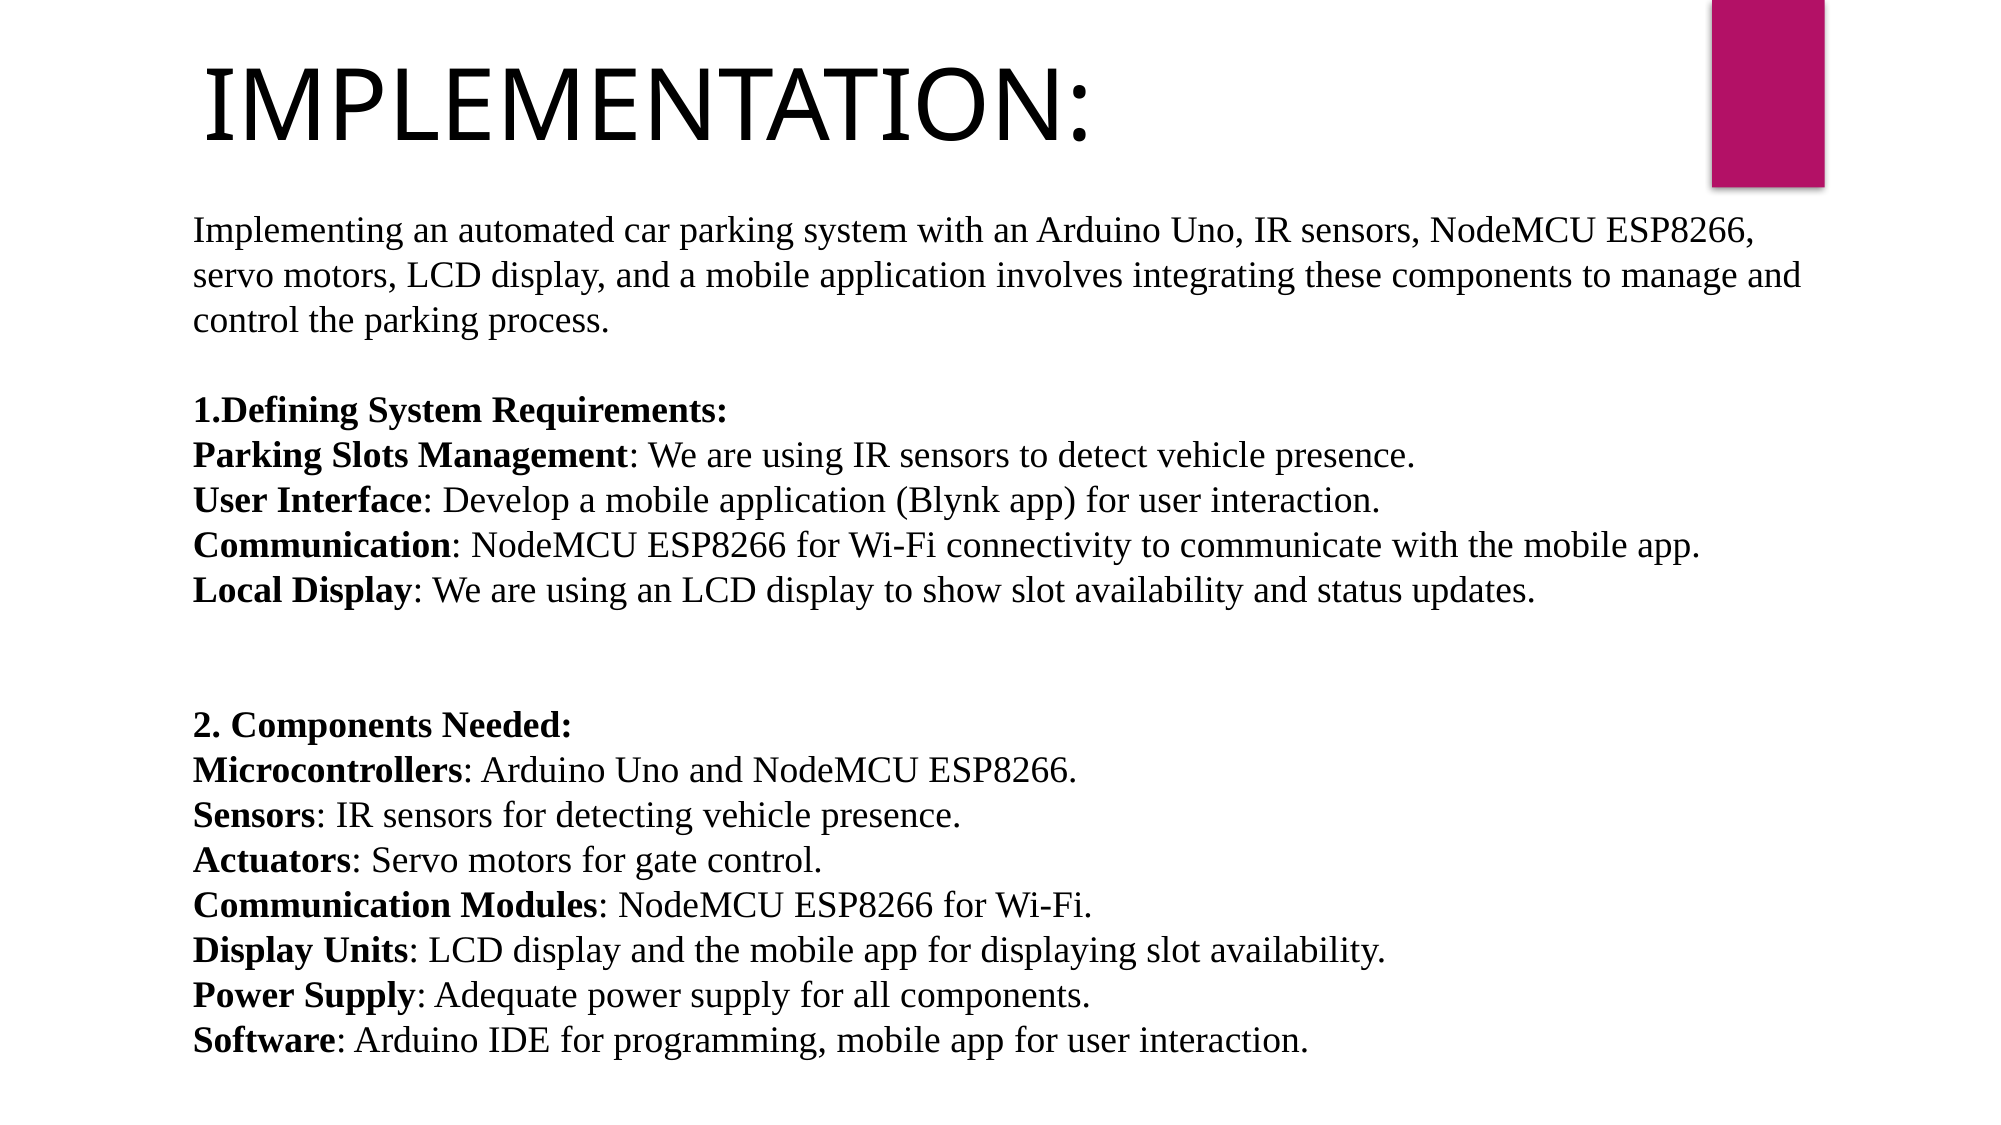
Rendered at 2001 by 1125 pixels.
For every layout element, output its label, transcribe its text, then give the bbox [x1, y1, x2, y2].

text_box Implementing an automated car parking system with an Arduino Uno, IR sensors, NodeMCU ESP8266, servo motors, LCD display, and a mobile application involves integrating these components to manage and control the parking process. 1.Defining System Requirements: Parking Slots Management: We are using IR sensors to detect vehicle presence. User Interface: Develop a mobile application (Blynk app) for user interaction. Communication: NodeMCU ESP8266 for Wi-Fi connectivity to communicate with the mobile app. Local Display: We are using an LCD display to show slot availability and status updates. 2. Components Needed: Microcontrollers: Arduino Uno and NodeMCU ESP8266. Sensors: IR sensors for detecting vehicle presence. Actuators: Servo motors for gate control. Communication Modules: NodeMCU ESP8266 for Wi-Fi. Display Units: LCD display and the mobile app for displaying slot availability. Power Supply: Adequate power supply for all components. Software: Arduino IDE for programming, mobile app for user interaction. [178, 198, 1822, 1125]
text_box IMPLEMENTATION: [188, 32, 1446, 168]
